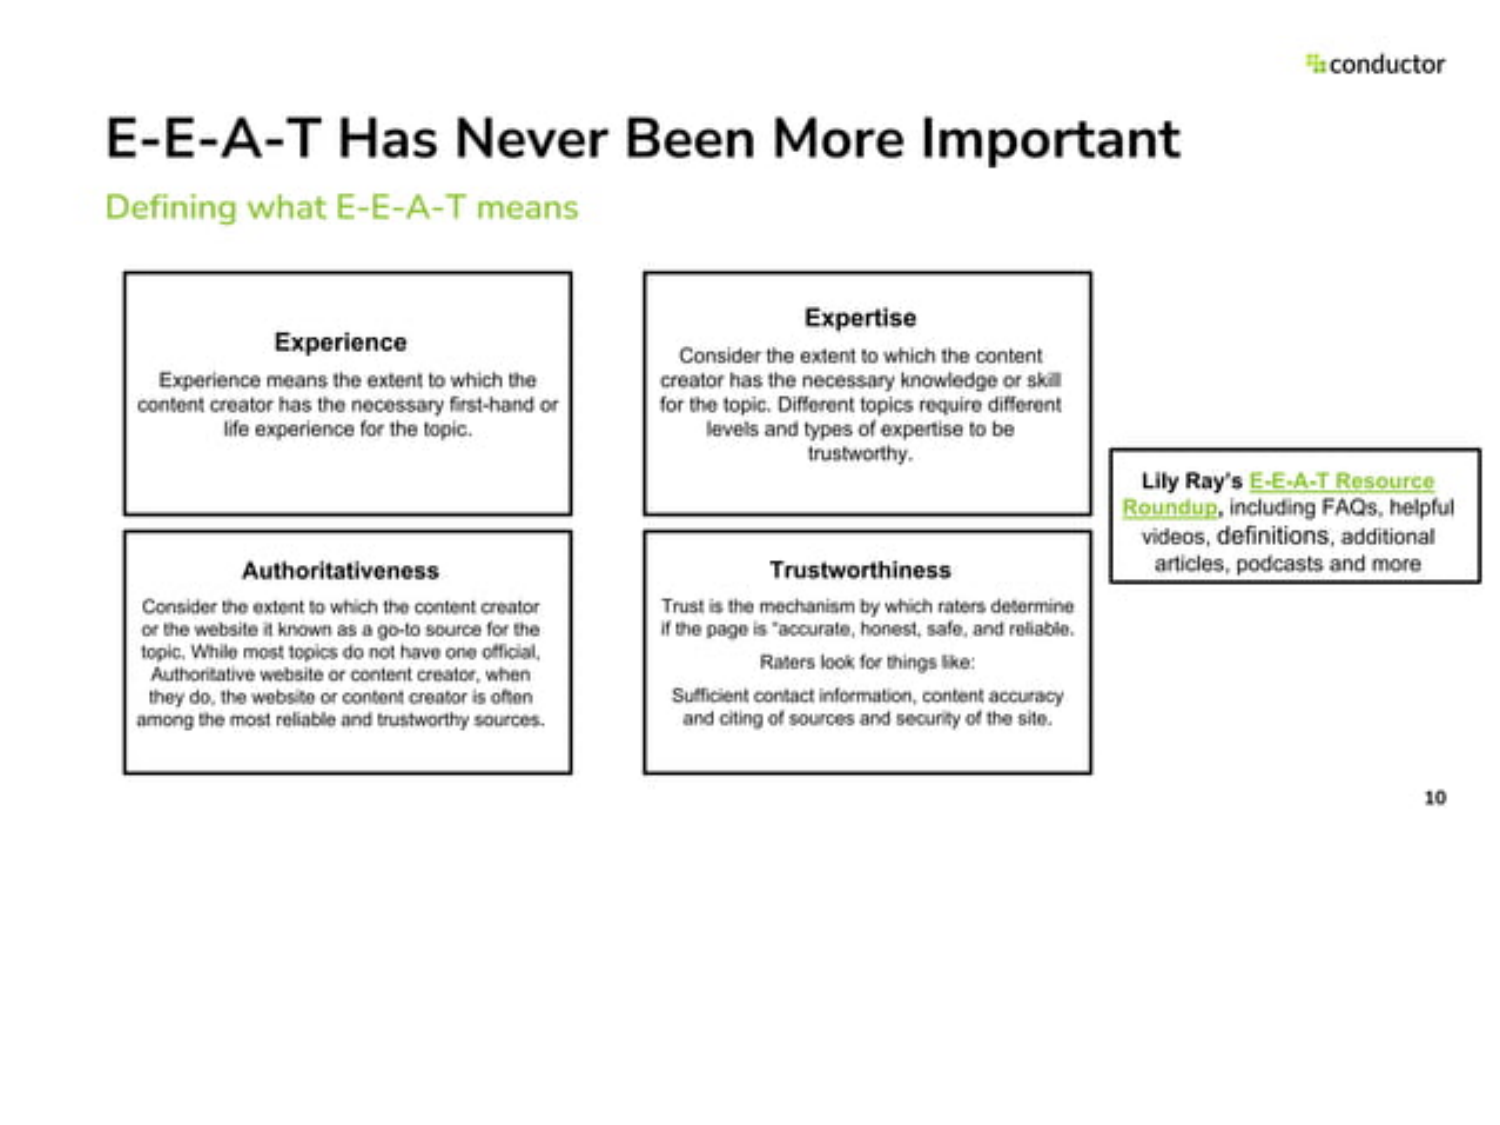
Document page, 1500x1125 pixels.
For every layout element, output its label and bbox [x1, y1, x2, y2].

picture [0, 0, 1499, 844]
